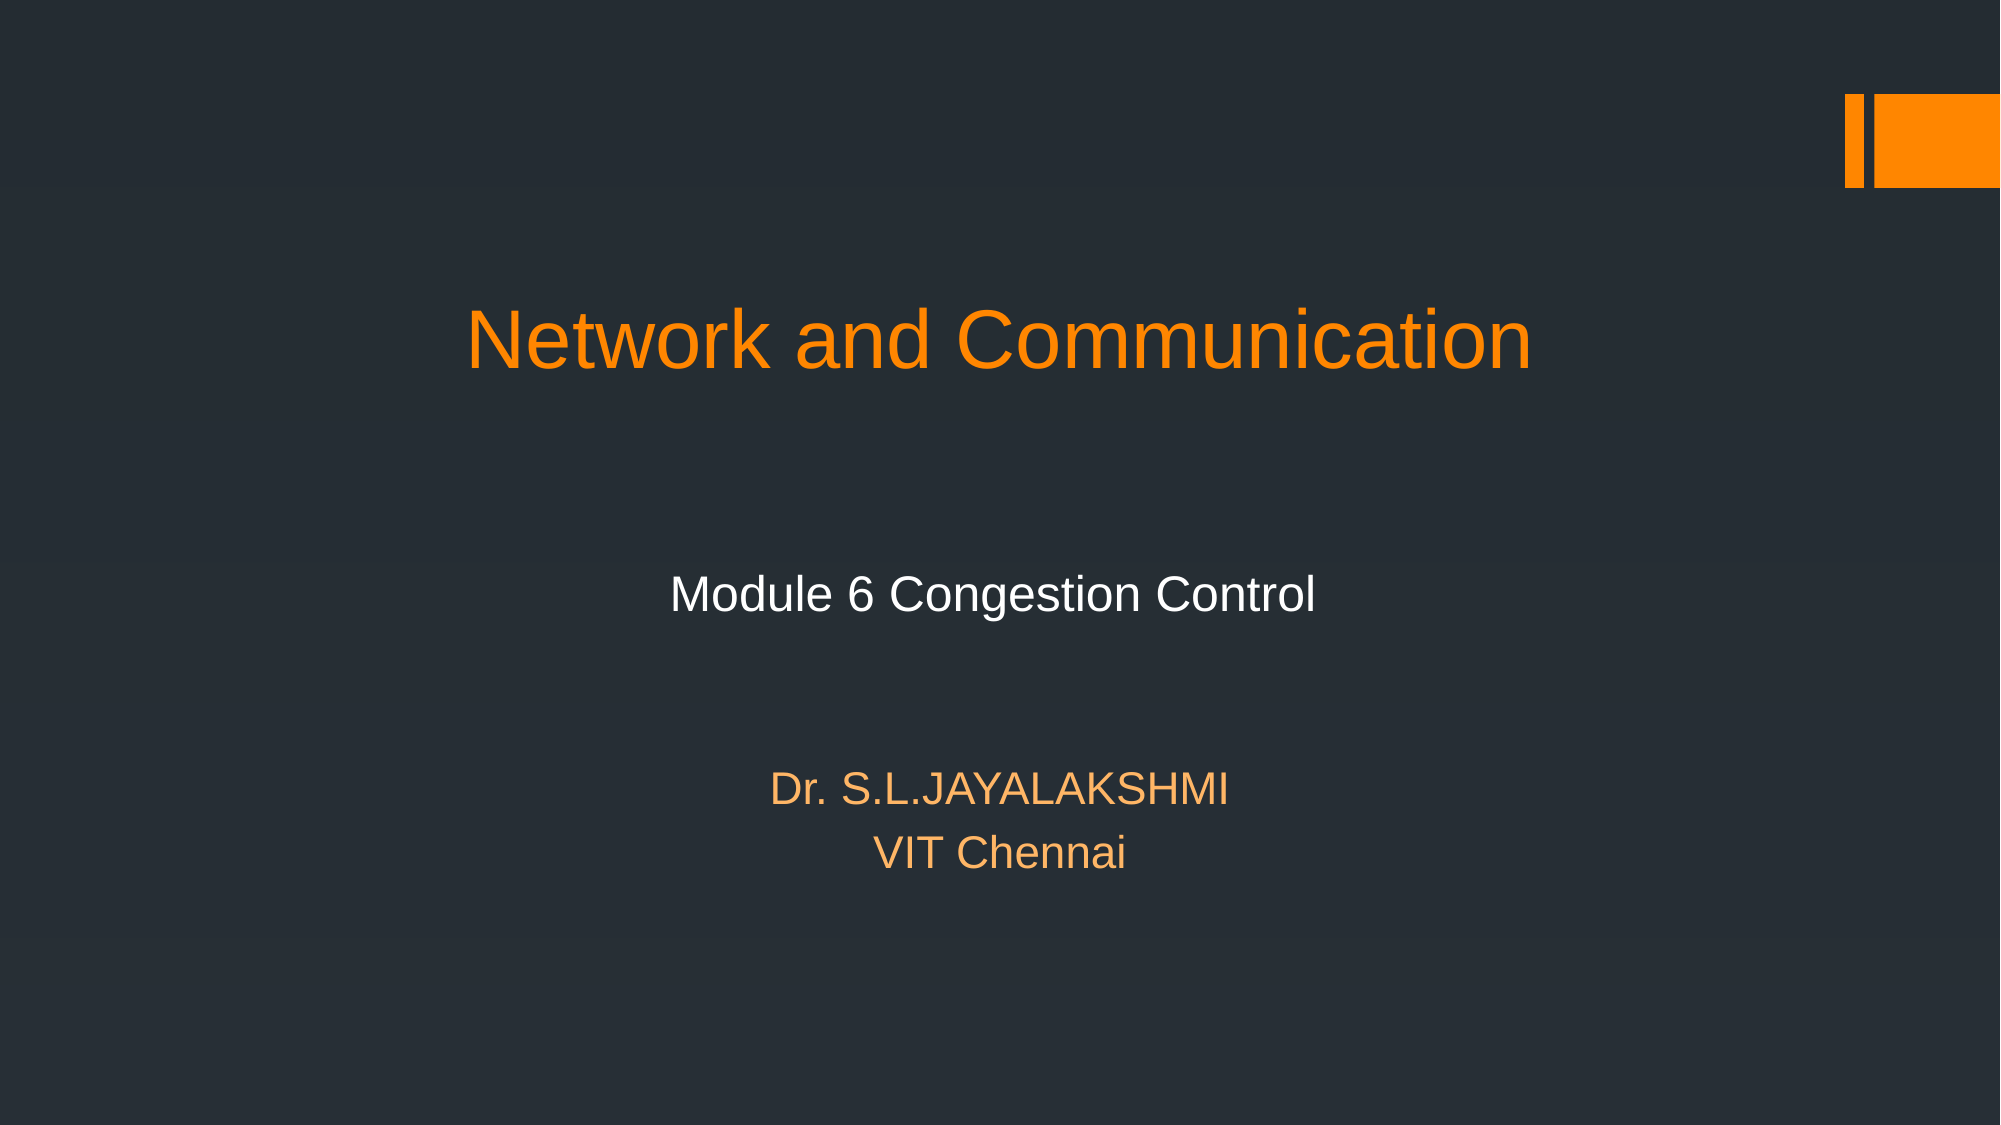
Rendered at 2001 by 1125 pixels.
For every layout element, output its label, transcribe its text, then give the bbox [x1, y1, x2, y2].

title Network and Communication [200, 271, 1800, 553]
subtitle Module 6 Congestion Control Dr. S.L.JAYALAKSHMI VIT Chennai [200, 553, 1800, 966]
